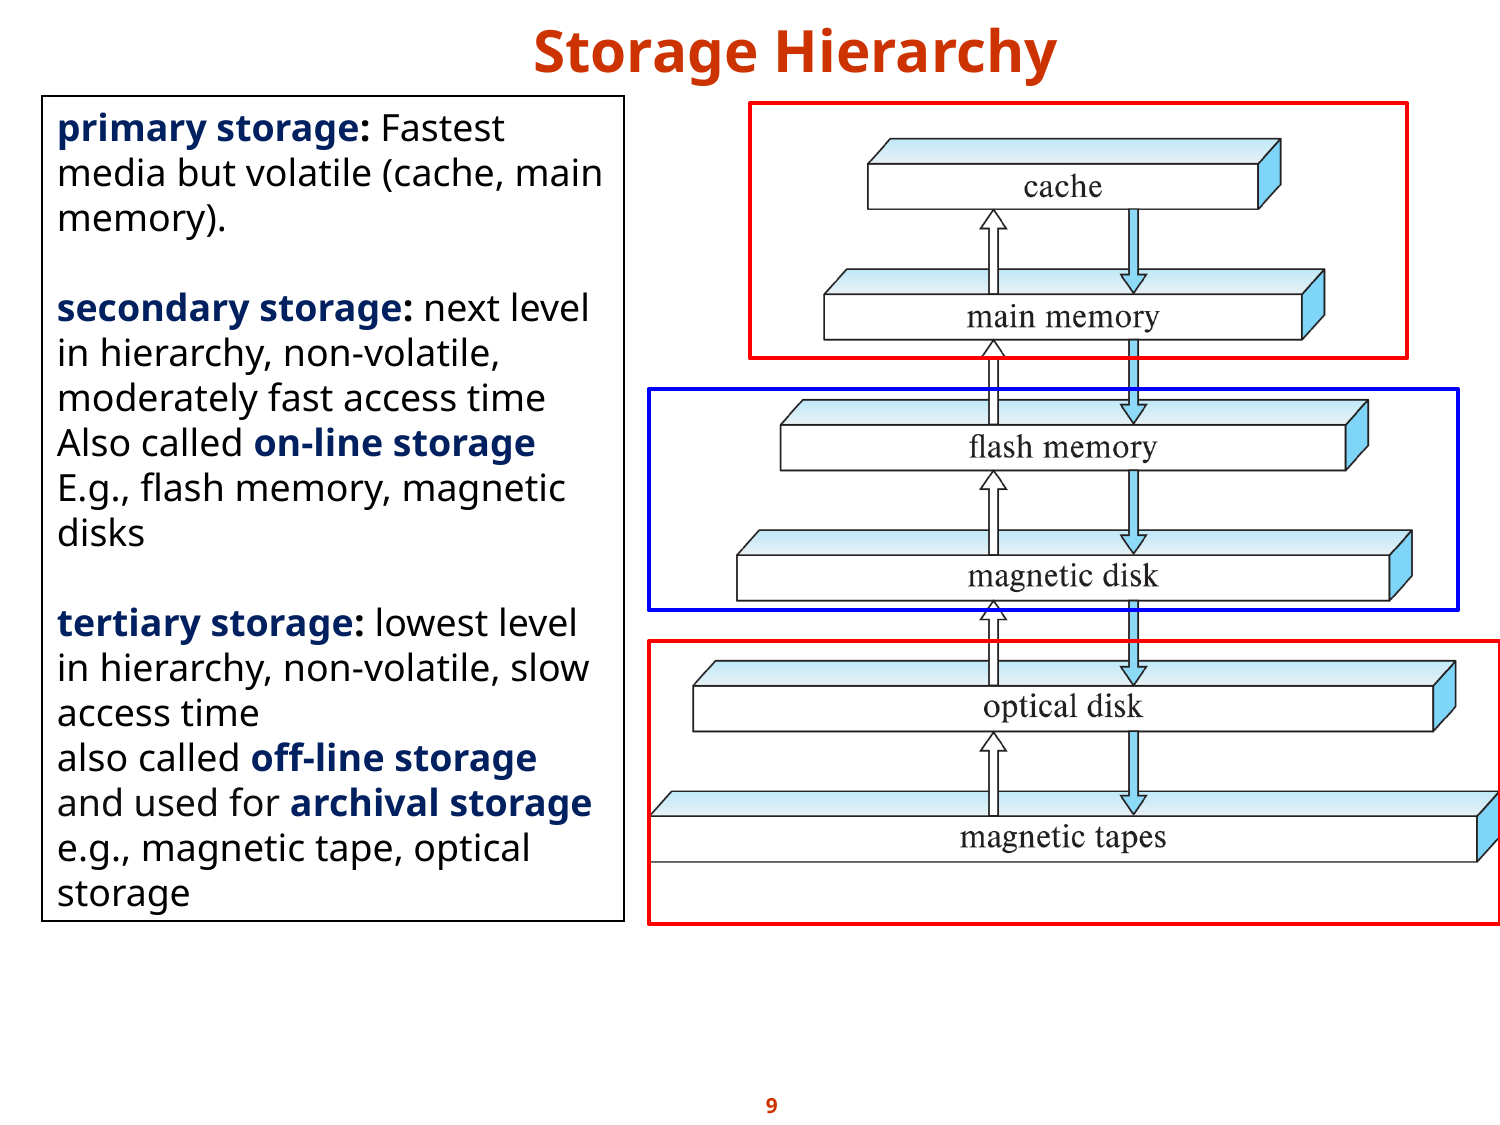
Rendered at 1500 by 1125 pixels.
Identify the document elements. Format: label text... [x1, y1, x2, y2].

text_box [648, 103, 1500, 925]
title Storage Hierarchy [133, 0, 1459, 92]
text_box primary storage: Fastest media but volatile (cache, main memory). secondary storage: next level in hierarchy, non-volatile, moderately fast access time Also called on-line storage E.g., flash memory, magnetic disks tertiary storage: lowest level in hierarchy, non-volatile, slow access time also called off-line storage and used for archival storage e.g., magnetic tape, optical storage [41, 96, 624, 921]
